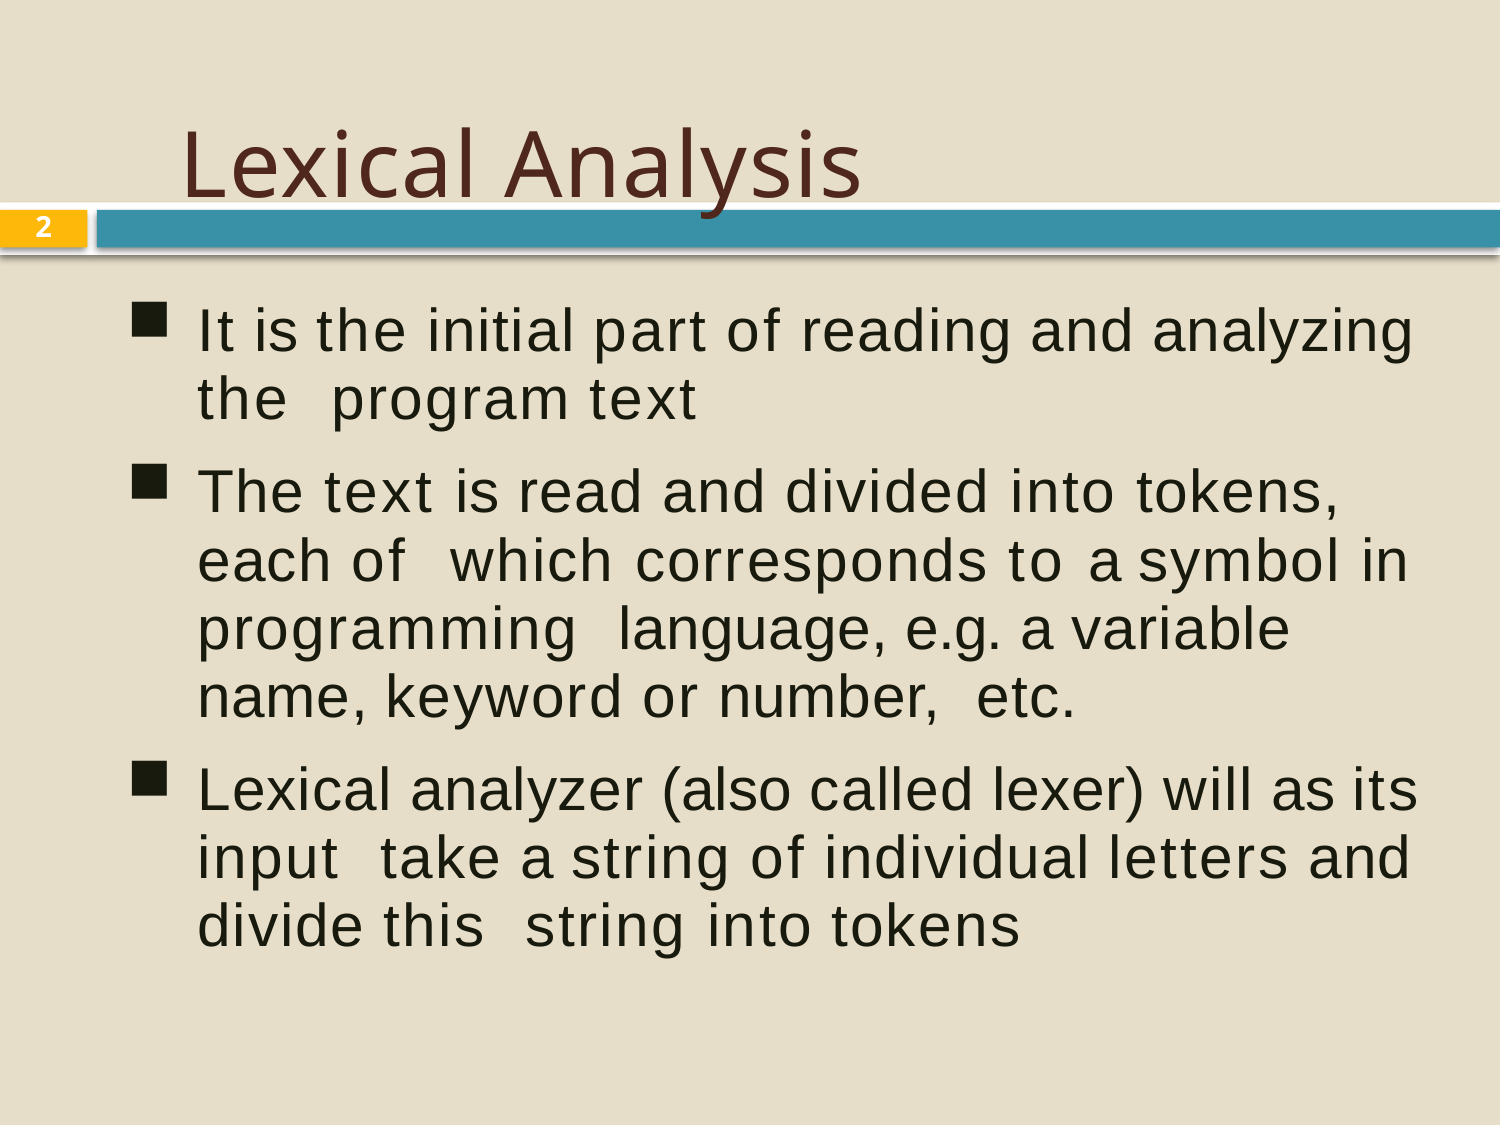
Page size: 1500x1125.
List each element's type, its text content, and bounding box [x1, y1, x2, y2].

title Lexical Analysis [177, 64, 1038, 255]
text_box It is the initial part of reading and analyzing the program text The text is read and divided into tokens, each of which corresponds to a symbol in programming language, e.g. a variable name, keyword or number, etc. Lexical analyzer (also called lexer) will as its input take a string of individual letters and divide this string into tokens [124, 287, 1438, 959]
slide_number 2 [0, 208, 88, 249]
